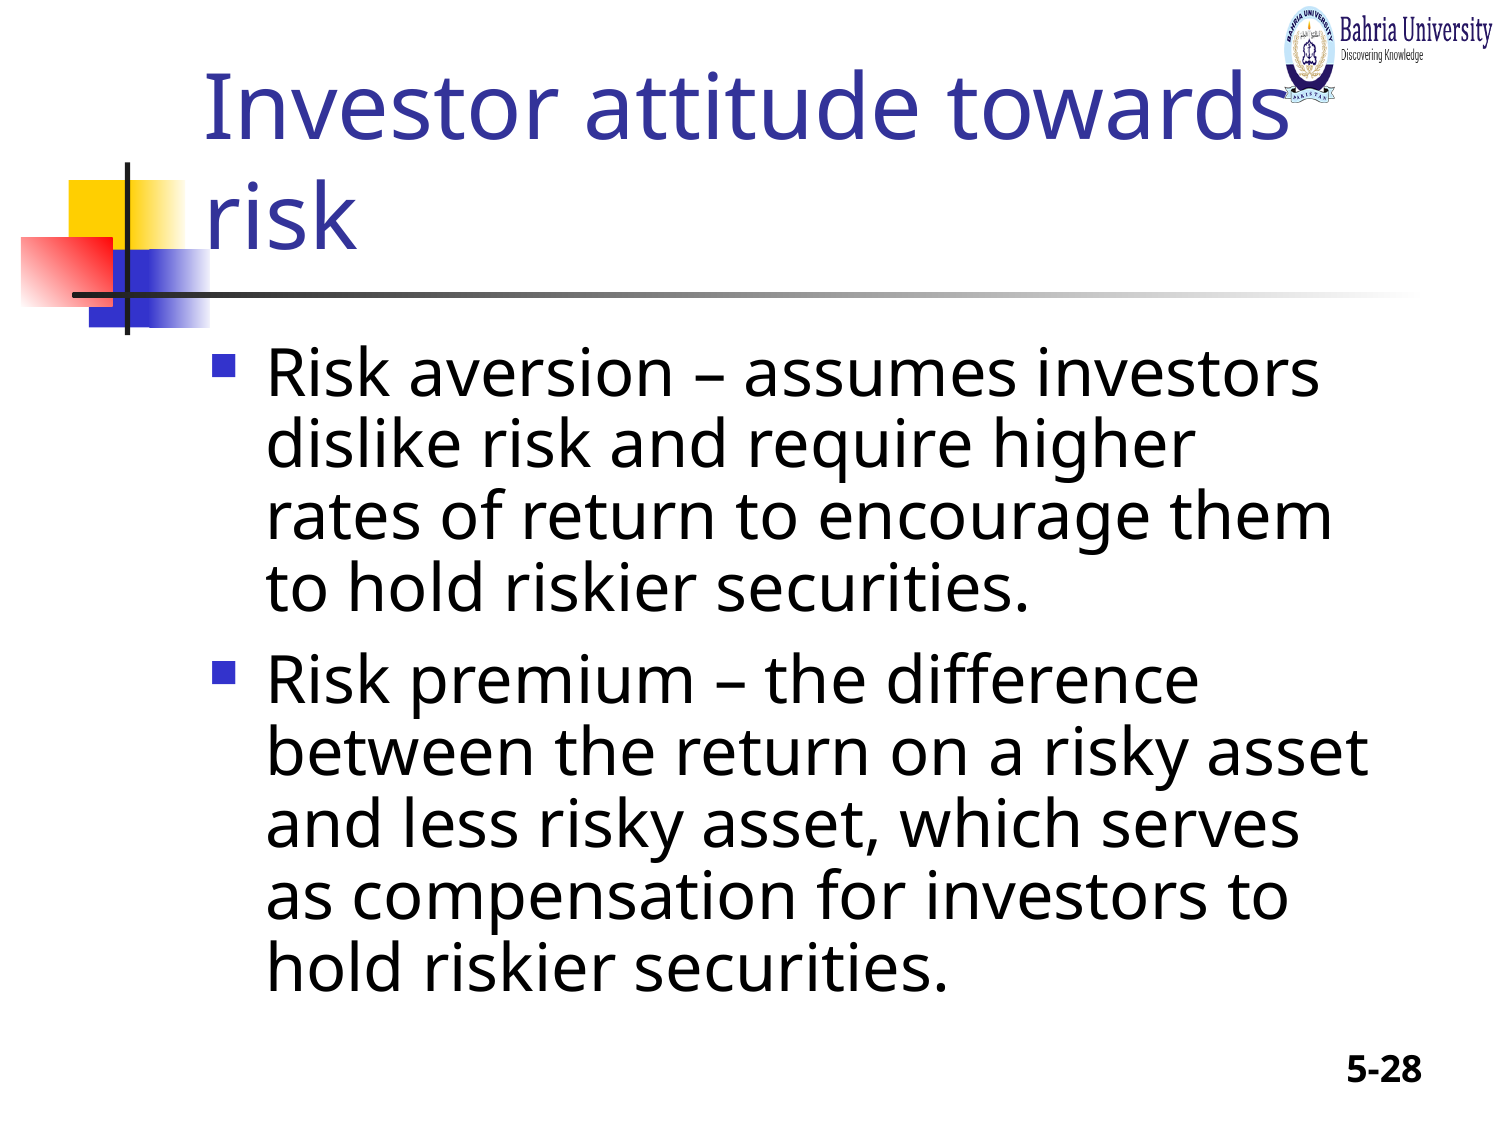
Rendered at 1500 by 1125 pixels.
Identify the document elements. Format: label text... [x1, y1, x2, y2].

list Risk aversion – assumes investors dislike risk and require higher rates of return to encourage them to hold riskier securities. Risk premium – the difference between the return on a risky asset and less risky asset, which serves as compensation for investors to hold riskier securities. [193, 331, 1388, 1006]
picture [1284, 6, 1500, 103]
title Investor attitude towards risk [188, 35, 1468, 275]
